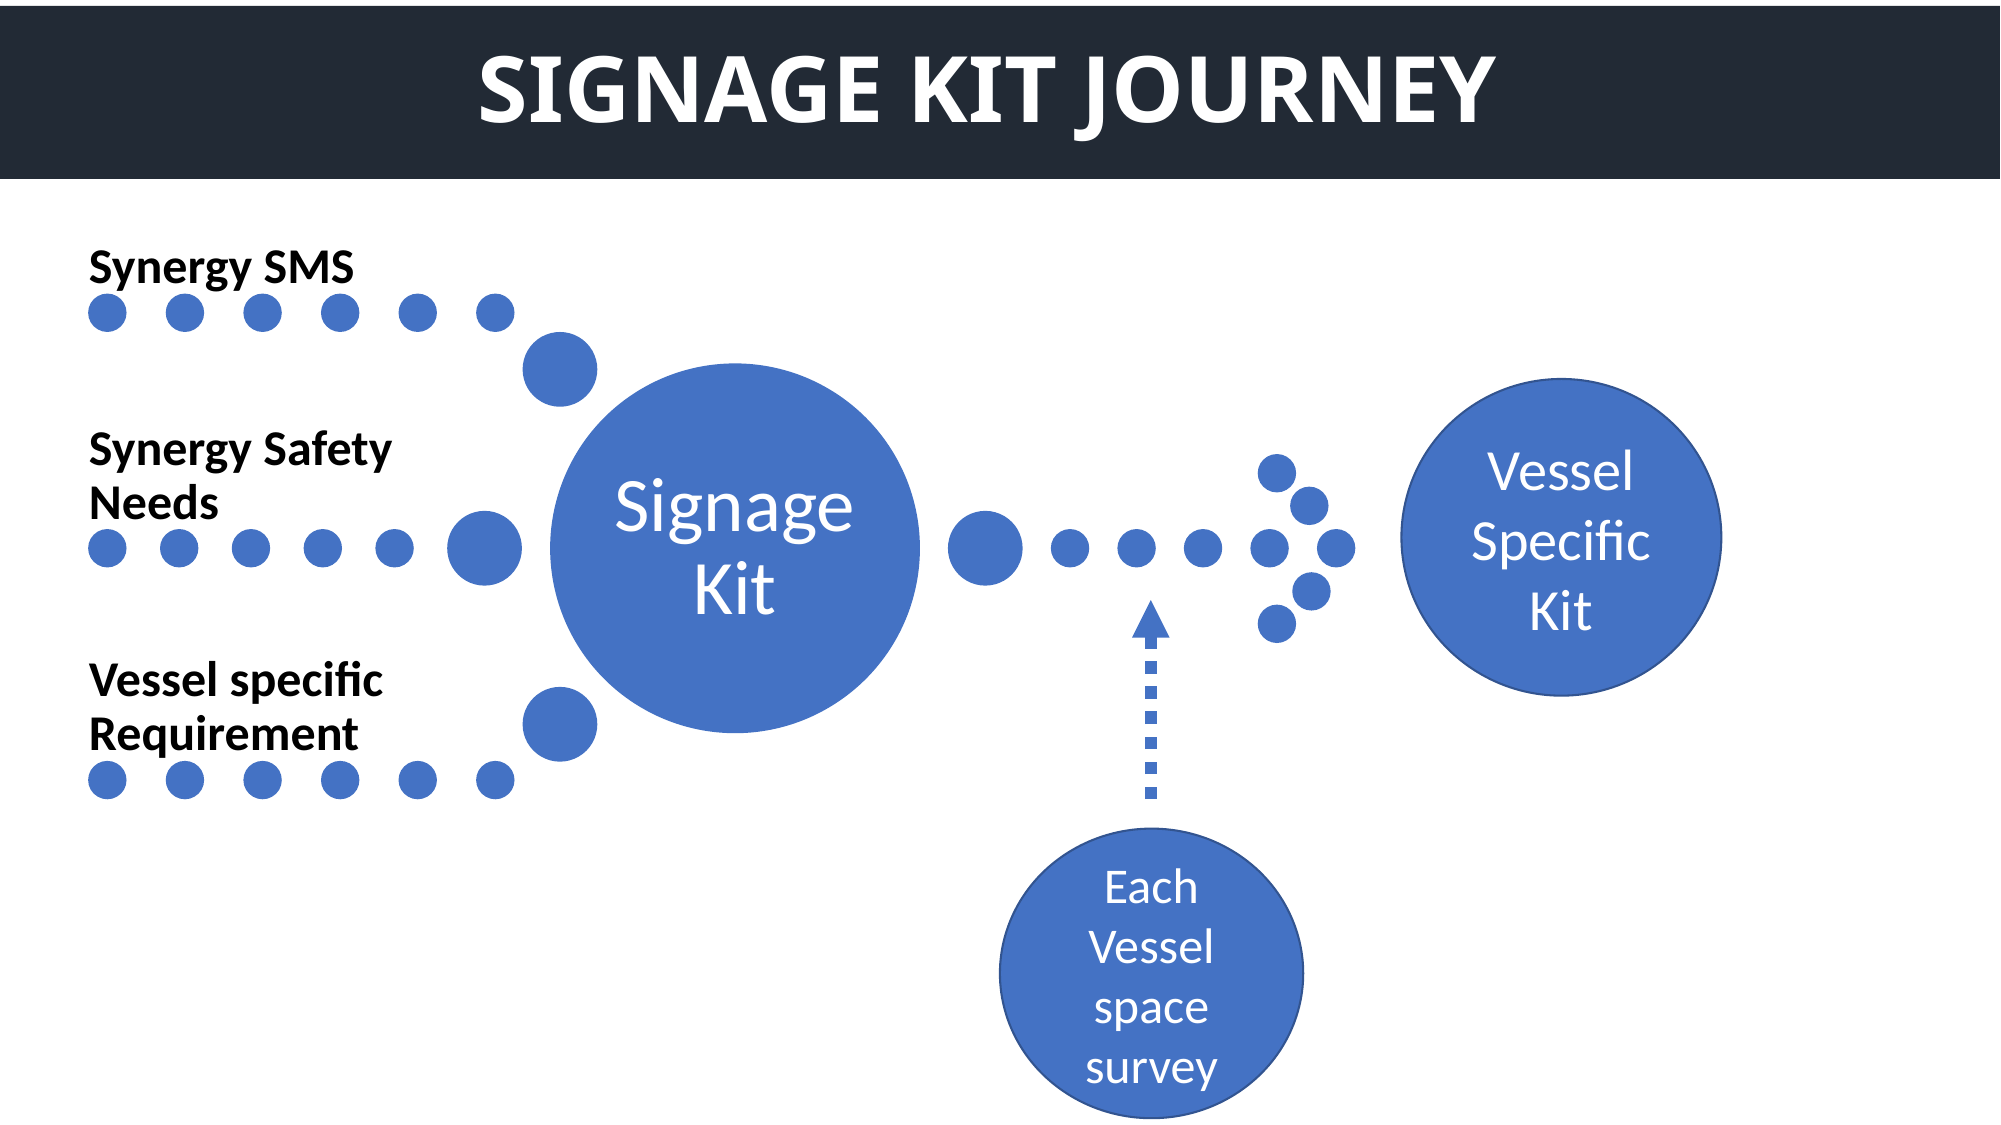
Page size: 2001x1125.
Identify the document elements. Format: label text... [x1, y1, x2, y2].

text_box Vessel Specific Kit [1400, 377, 1723, 697]
title SIGNAGE KIT JOURNEY [0, 5, 2000, 179]
text_box Each Vessel space survey [998, 829, 1305, 1120]
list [88, 170, 1355, 829]
